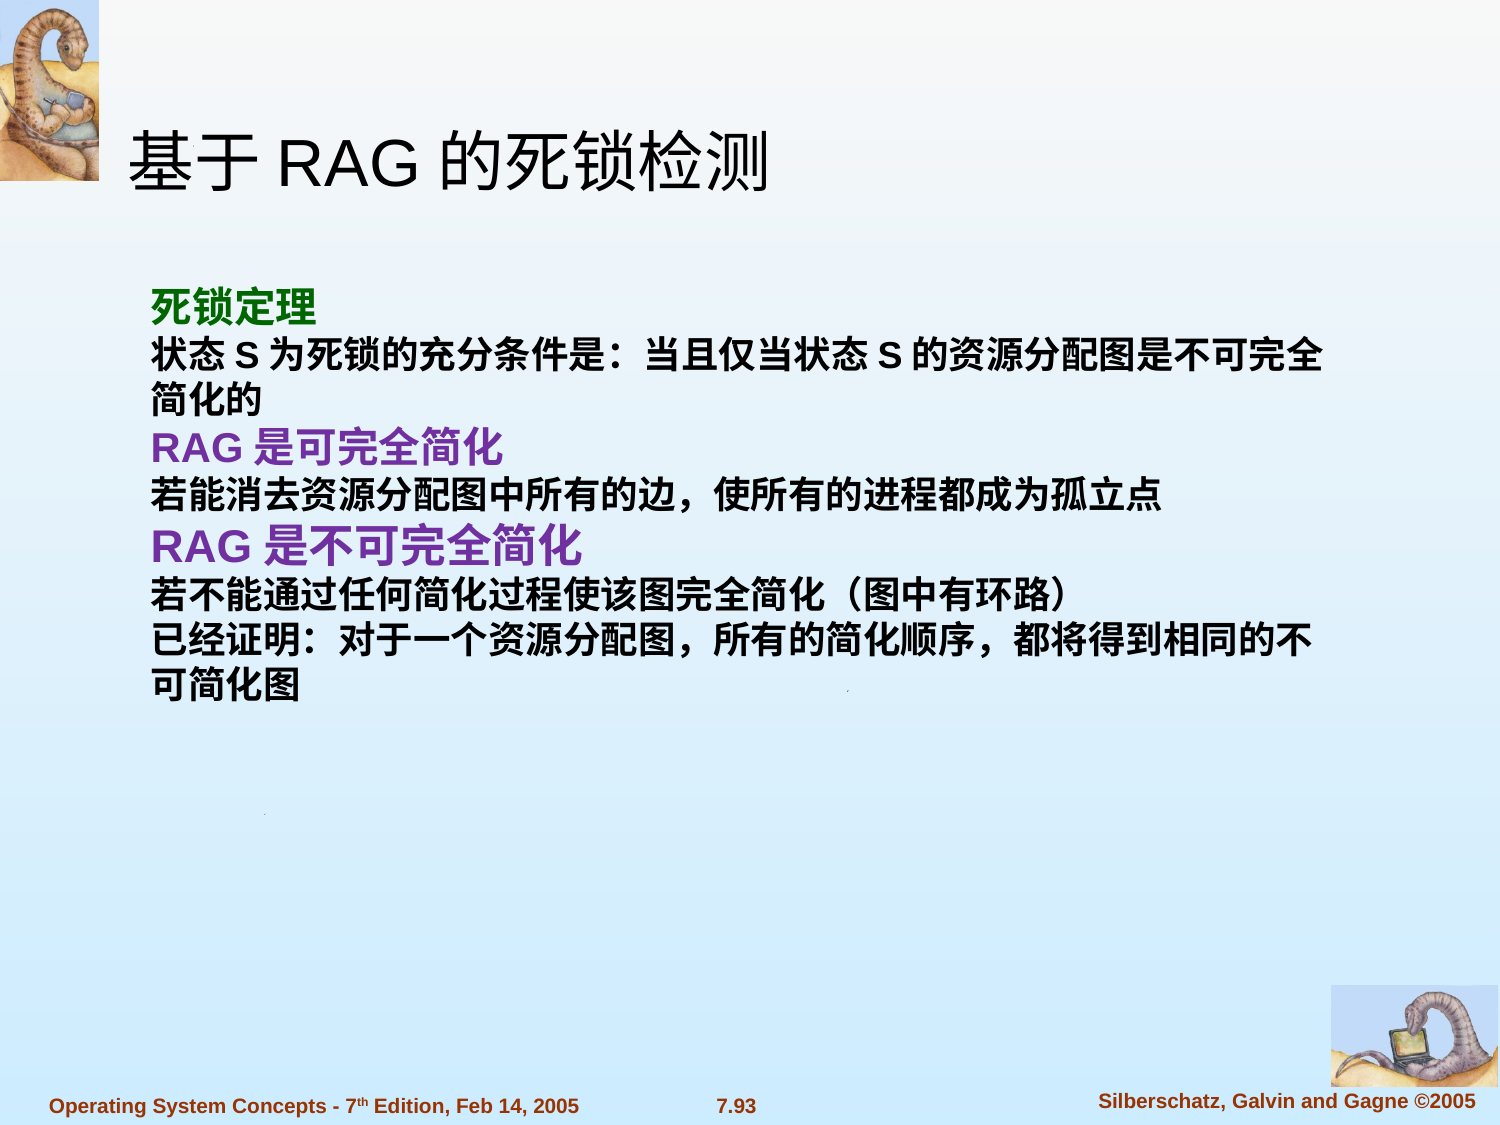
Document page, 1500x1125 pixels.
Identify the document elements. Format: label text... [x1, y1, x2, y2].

title 基于RAG的死锁检测 [112, 107, 1438, 207]
picture [1331, 985, 1498, 1087]
list 死锁定理 状态S为死锁的充分条件是：当且仅当状态S的资源分配图是不可完全简化的 RAG是可完全简化 若能消去资源分配图中所有的边，使所有的进程都成为孤立点 RAG是不可完全简化 若不能通过任何简化过程使该图完全简化（图中有环路） 已经证明：对于一个资源分配图，所有的简化顺序，都将得到相同的不可简化图 [135, 273, 1342, 820]
picture [0, 0, 99, 181]
